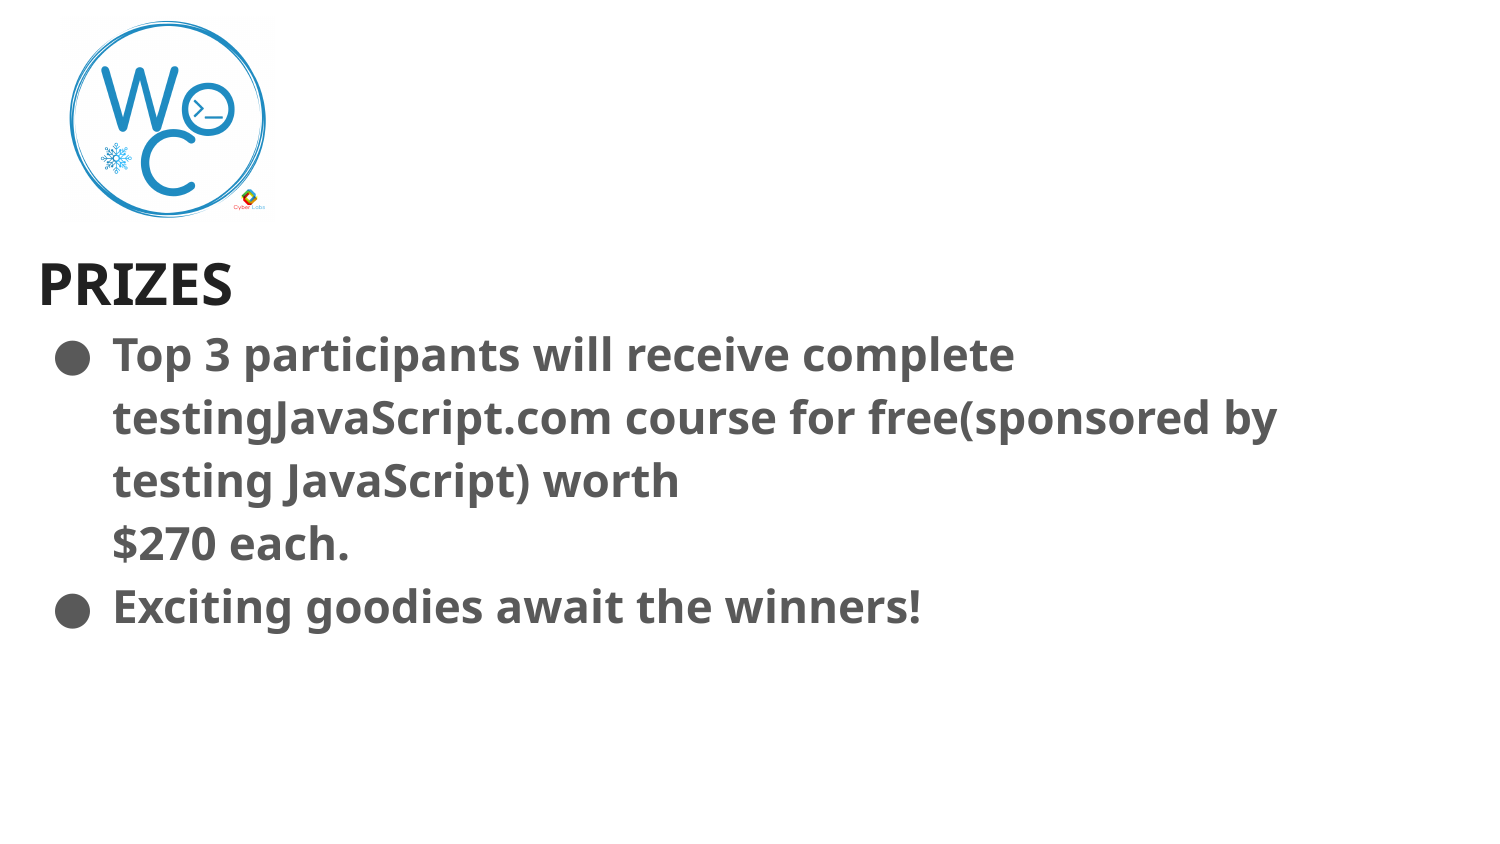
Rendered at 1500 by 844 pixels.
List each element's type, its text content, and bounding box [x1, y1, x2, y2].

text_box PRIZES Top 3 participants will receive complete testingJavaScript.com course for free(sponsored by testing JavaScript) worth $270 each. Exciting goodies await the winners! [22, 221, 1449, 838]
picture [60, 15, 275, 222]
